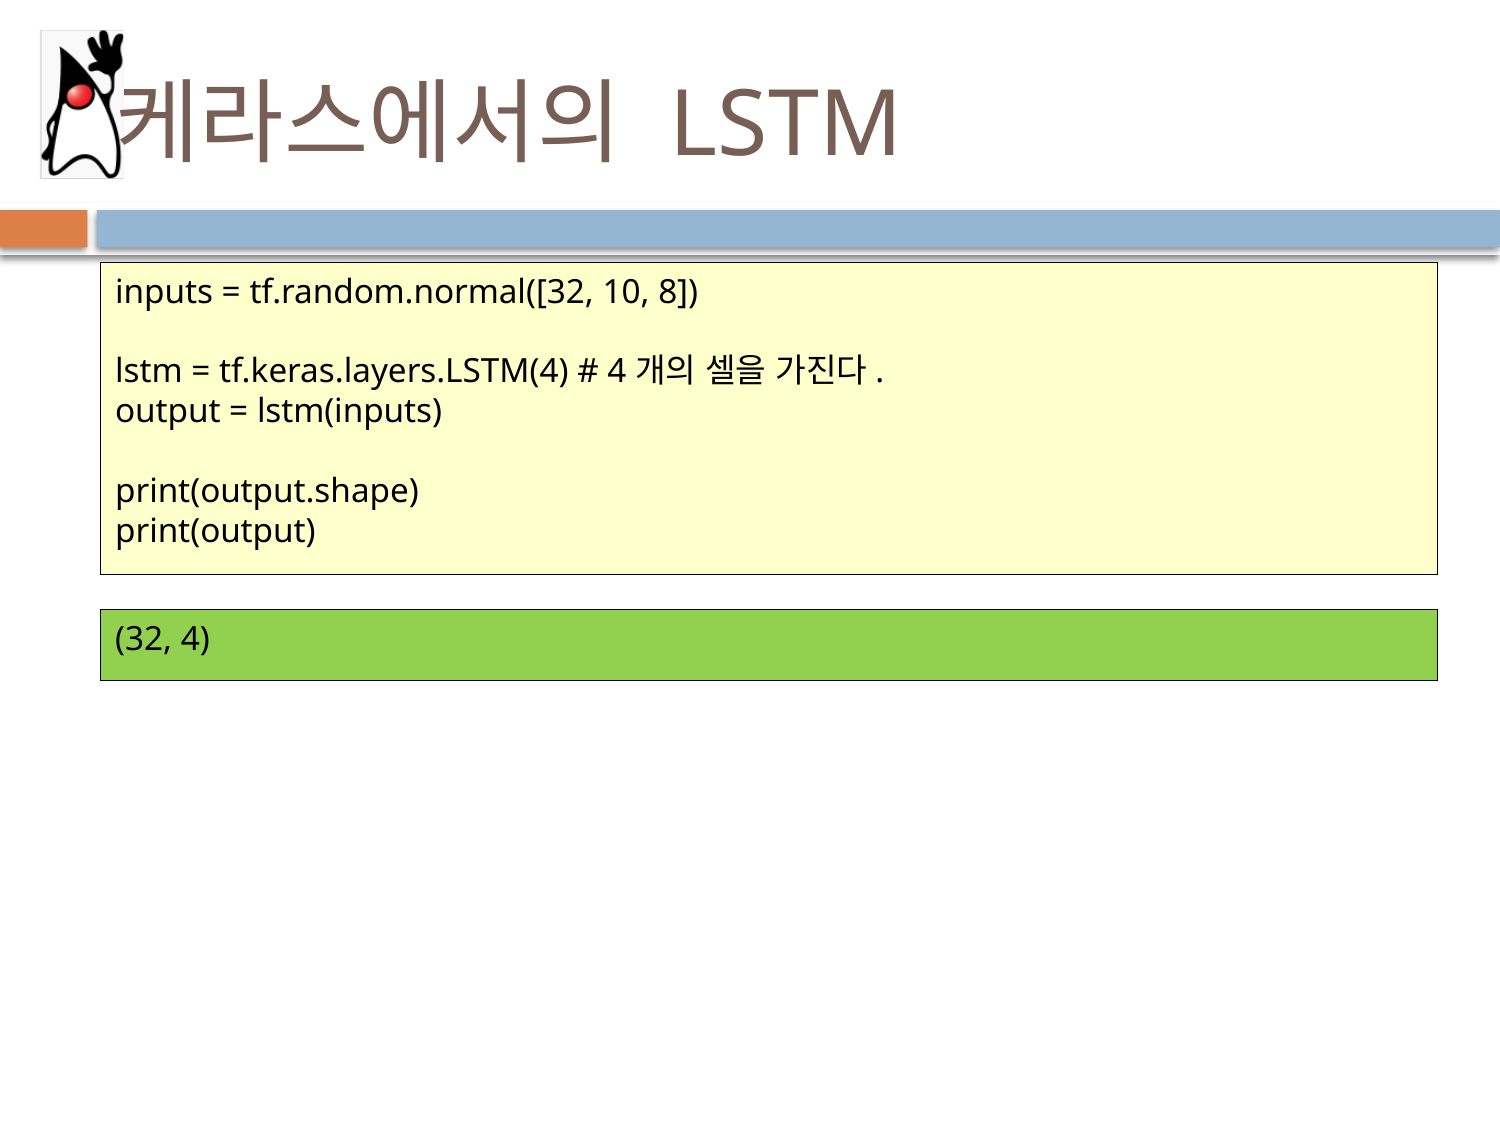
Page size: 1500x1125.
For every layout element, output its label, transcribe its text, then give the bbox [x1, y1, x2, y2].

title 케라스에서의 LSTM [100, 37, 1438, 200]
text_box inputs = tf.random.normal([32, 10, 8]) lstm = tf.keras.layers.LSTM(4) # 4개의 셀을 가진다. output = lstm(inputs) print(output.shape) print(output) [100, 262, 1438, 575]
text_box (32, 4) [100, 609, 1438, 681]
picture [39, 30, 124, 179]
